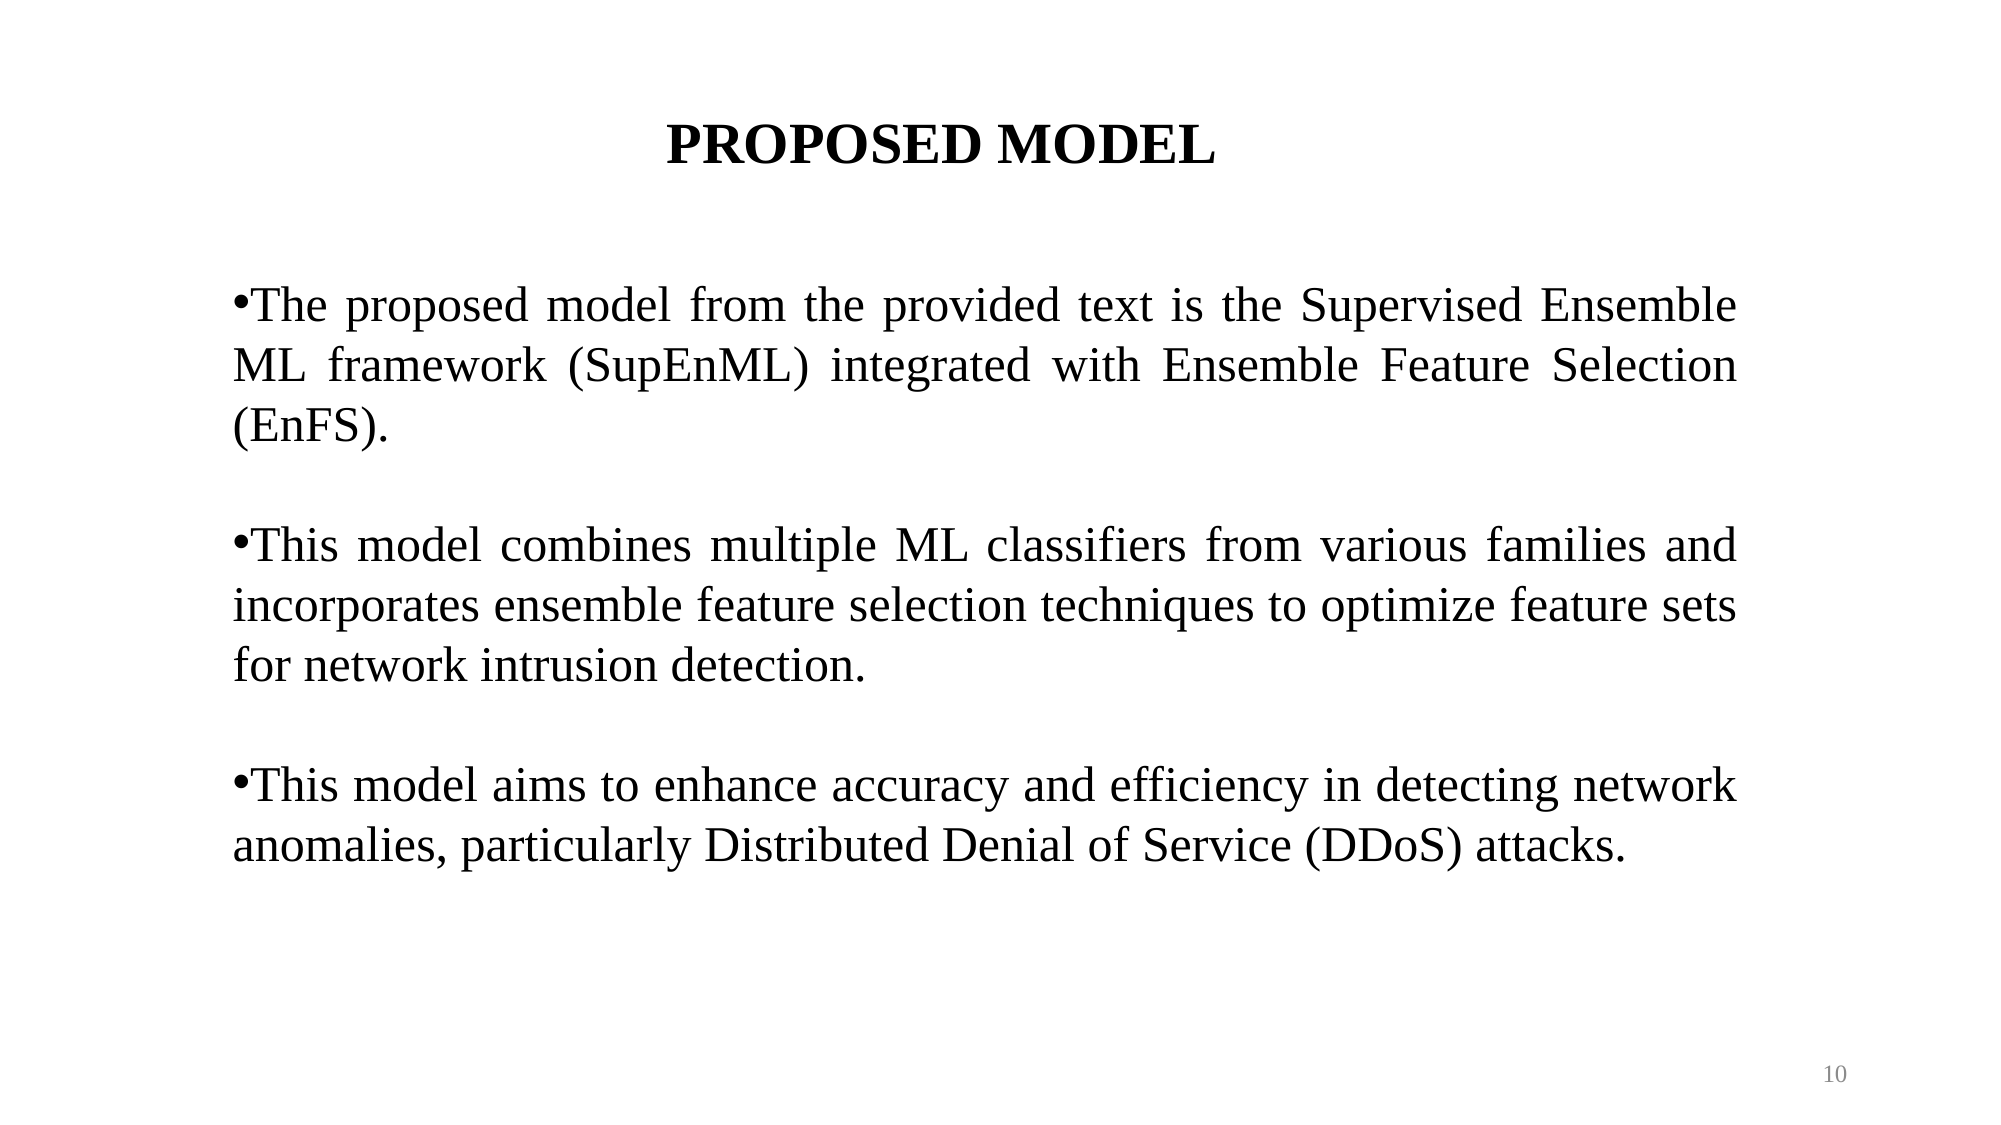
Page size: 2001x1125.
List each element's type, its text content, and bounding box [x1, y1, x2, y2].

text_box The proposed model from the provided text is the Supervised Ensemble ML framework (SupEnML) integrated with Ensemble Feature Selection (EnFS). This model combines multiple ML classifiers from various families and incorporates ensemble feature selection techniques to optimize feature sets for network intrusion detection. This model aims to enhance accuracy and efficiency in detecting network anomalies, particularly Distributed Denial of Service (DDoS) attacks. [218, 263, 1754, 879]
slide_number 10 [1412, 1042, 1863, 1103]
text_box PROPOSED MODEL [651, 97, 1289, 183]
